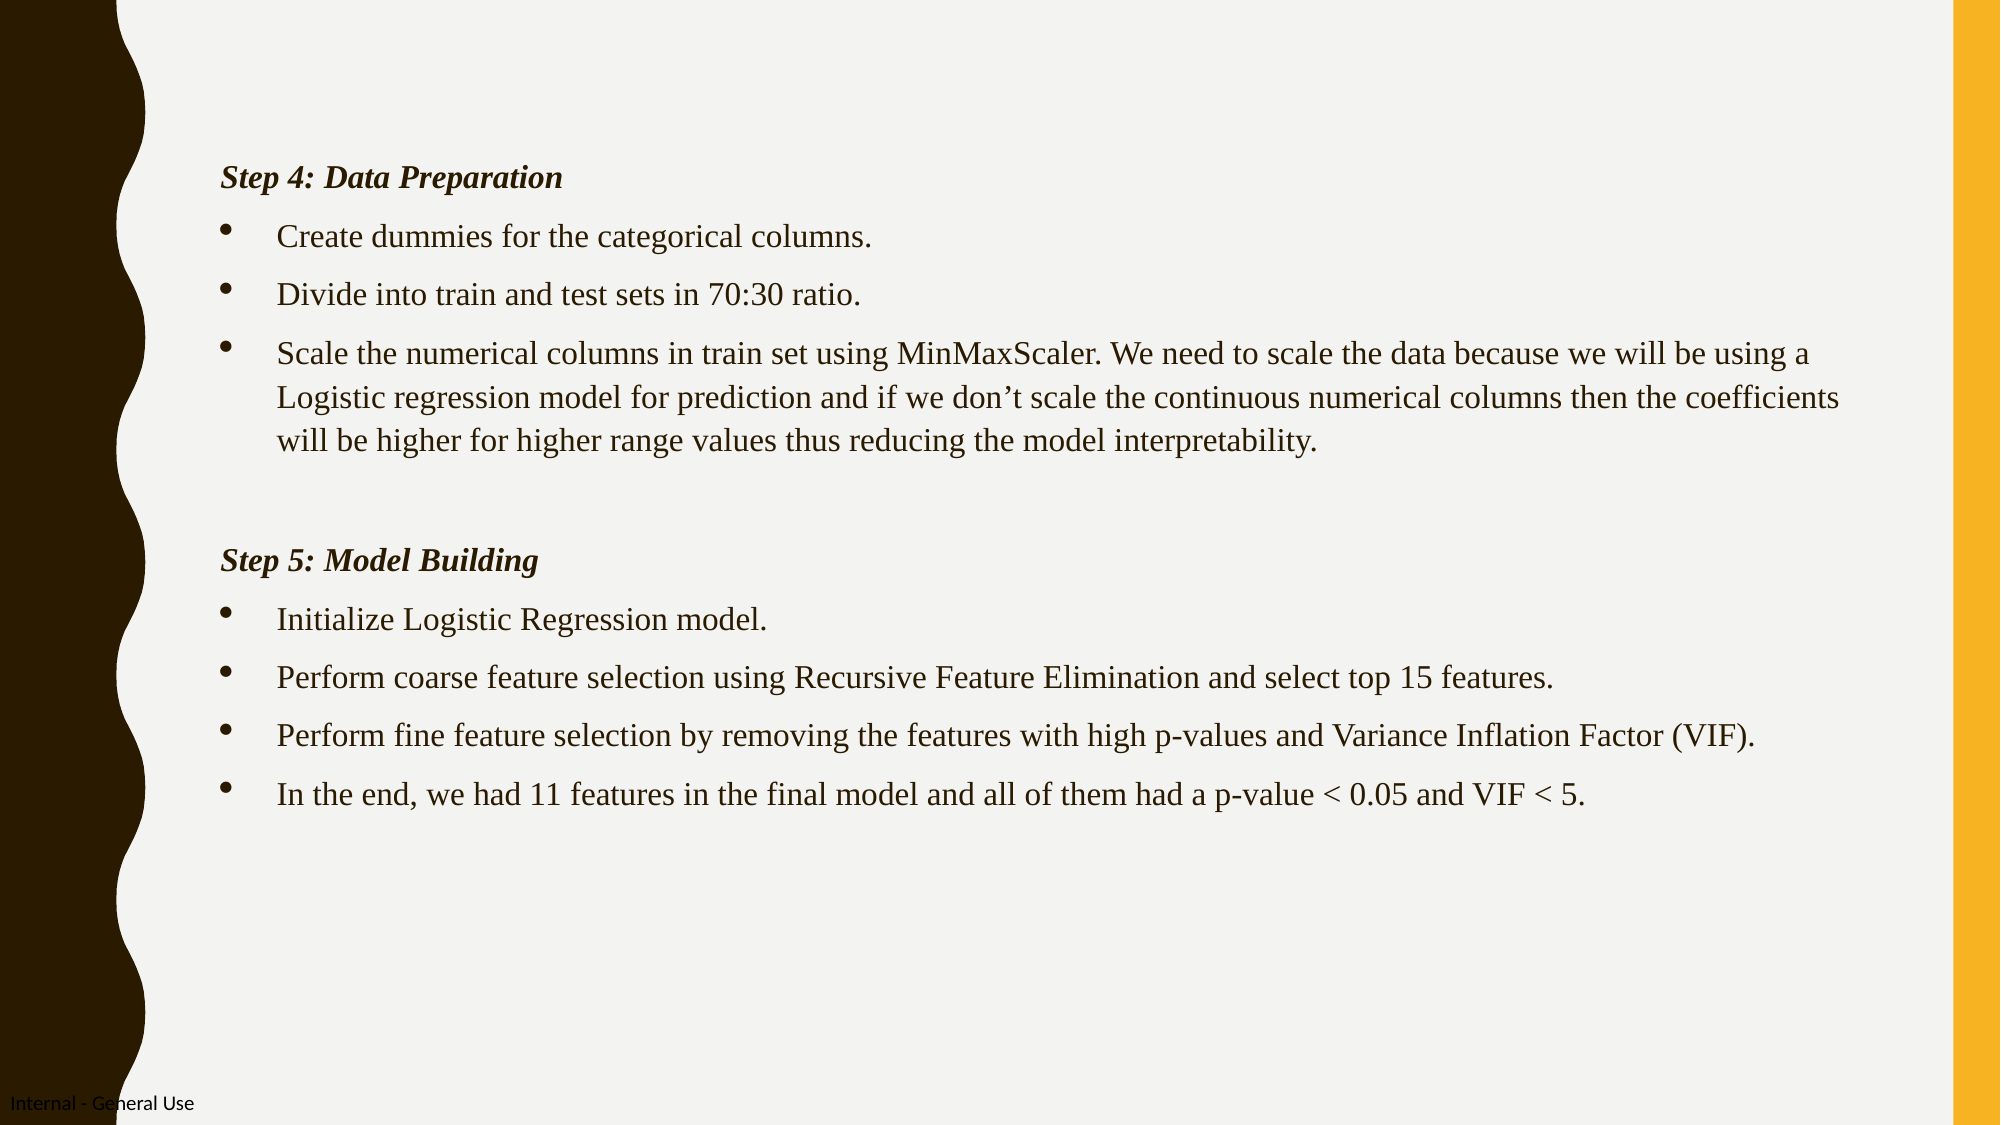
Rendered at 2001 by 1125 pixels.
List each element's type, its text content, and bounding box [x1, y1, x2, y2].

list Step 4: Data Preparation Create dummies for the categorical columns. Divide into train and test sets in 70:30 ratio. Scale the numerical columns in train set using MinMaxScaler. We need to scale the data because we will be using a Logistic regression model for prediction and if we don’t scale the continuous numerical columns then the coefficients will be higher for higher range values thus reducing the model interpretability. Step 5: Model Building Initialize Logistic Regression model. Perform coarse feature selection using Recursive Feature Elimination and select top 15 features. Perform fine feature selection by removing the features with high p-values and Variance Inflation Factor (VIF). In the end, we had 11 features in the final model and all of them had a p-value < 0.05 and VIF < 5. [205, 144, 1875, 965]
